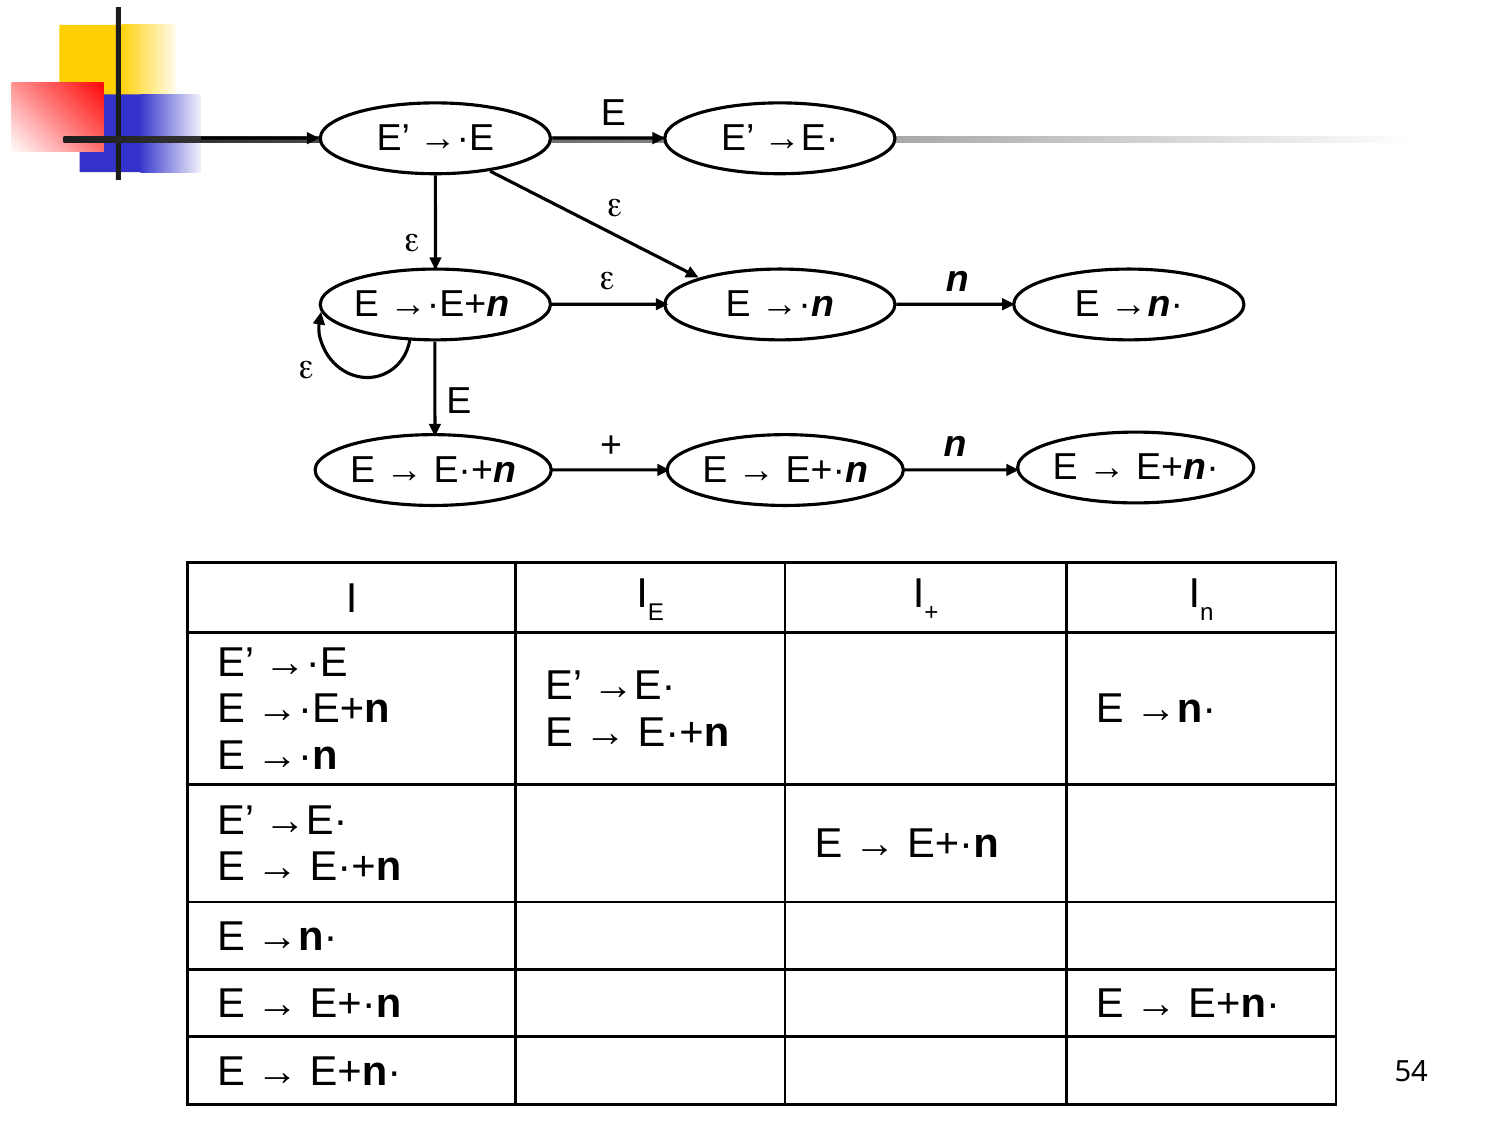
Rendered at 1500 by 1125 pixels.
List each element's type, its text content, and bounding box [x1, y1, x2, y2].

table_header In [1068, 564, 1335, 631]
table_cell [517, 971, 784, 1035]
table_header I+ [786, 564, 1065, 631]
table_cell E →n· [1068, 634, 1335, 783]
table_cell [517, 1038, 784, 1103]
table_cell [1068, 903, 1335, 968]
table_cell E → E+·n [786, 786, 1065, 901]
table_cell E’ →E· E → E·+n [517, 634, 784, 783]
table_cell [1068, 786, 1335, 901]
table_cell [786, 971, 1065, 1035]
table_cell E → E+n· [189, 1038, 514, 1103]
table_cell E →n· [189, 903, 514, 968]
table_cell [1068, 1038, 1335, 1103]
table_cell E’ →·E E →·E+n E →·n [189, 634, 514, 783]
table_cell [786, 903, 1065, 968]
table_cell E → E+·n [189, 971, 514, 1035]
table_cell E → E+n· [1068, 971, 1335, 1035]
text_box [200, 86, 1255, 506]
table_cell E’ →E· E → E·+n [189, 786, 514, 901]
slide_number 54 [1337, 1023, 1444, 1100]
table_cell [517, 903, 784, 968]
table_cell [786, 634, 1065, 783]
table_cell [786, 1038, 1065, 1103]
table_header I [189, 564, 514, 631]
table_cell [517, 786, 784, 901]
table_header IE [517, 564, 784, 631]
